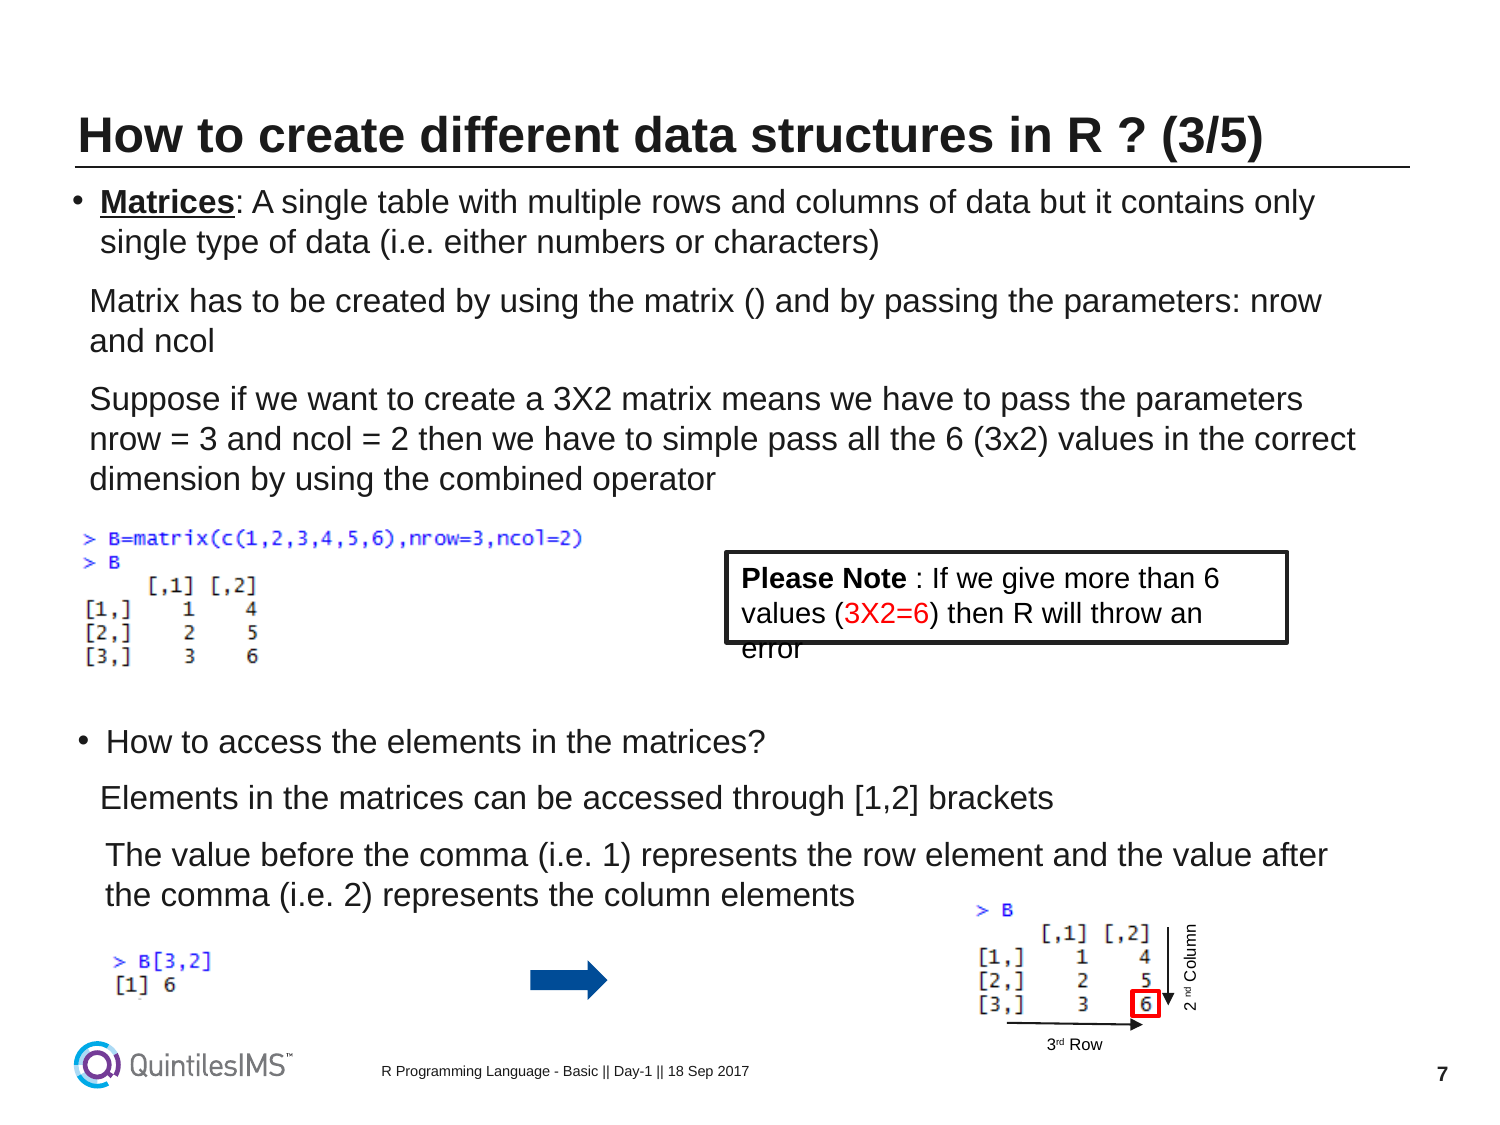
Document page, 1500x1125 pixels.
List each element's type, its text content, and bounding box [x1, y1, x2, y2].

footer R Programming Language - Basic || Day-1 || 18 Sep 2017 [366, 1061, 1402, 1125]
text_box Matrix has to be created by using the matrix () and by passing the parameters: nrow and ncol [74, 271, 1379, 367]
text_box Please Note : If we give more than 6 values (3X2=6) then R will throw an error [724, 550, 1289, 645]
text_box Elements in the matrices can be accessed through [1,2] brackets [57, 768, 1361, 824]
picture [104, 949, 228, 1001]
text_box 2 nd Column [1170, 896, 1208, 1040]
picture [74, 528, 608, 668]
text_box Matrices: A single table with multiple rows and columns of data but it contains only single type of data (i.e. either numbers or characters) [57, 173, 1361, 268]
text_box How to access the elements in the matrices? [62, 712, 1367, 768]
title How to create different data structures in R ? (3/5) [63, 20, 1433, 168]
picture [967, 896, 1165, 1024]
list [57, 179, 1427, 1016]
text_box Suppose if we want to create a 3X2 matrix means we have to pass the parameters nrow = 3 and ncol = 2 then we have to simple pass all the 6 (3x2) values in the correct dimension by using the combined operator [74, 370, 1379, 505]
text_box [528, 958, 610, 1002]
text_box The value before the comma (i.e. 1) represents the row element and the value after the comma (i.e. 2) represents the column elements [90, 826, 1394, 921]
text_box 3rd Row [1005, 1033, 1145, 1065]
